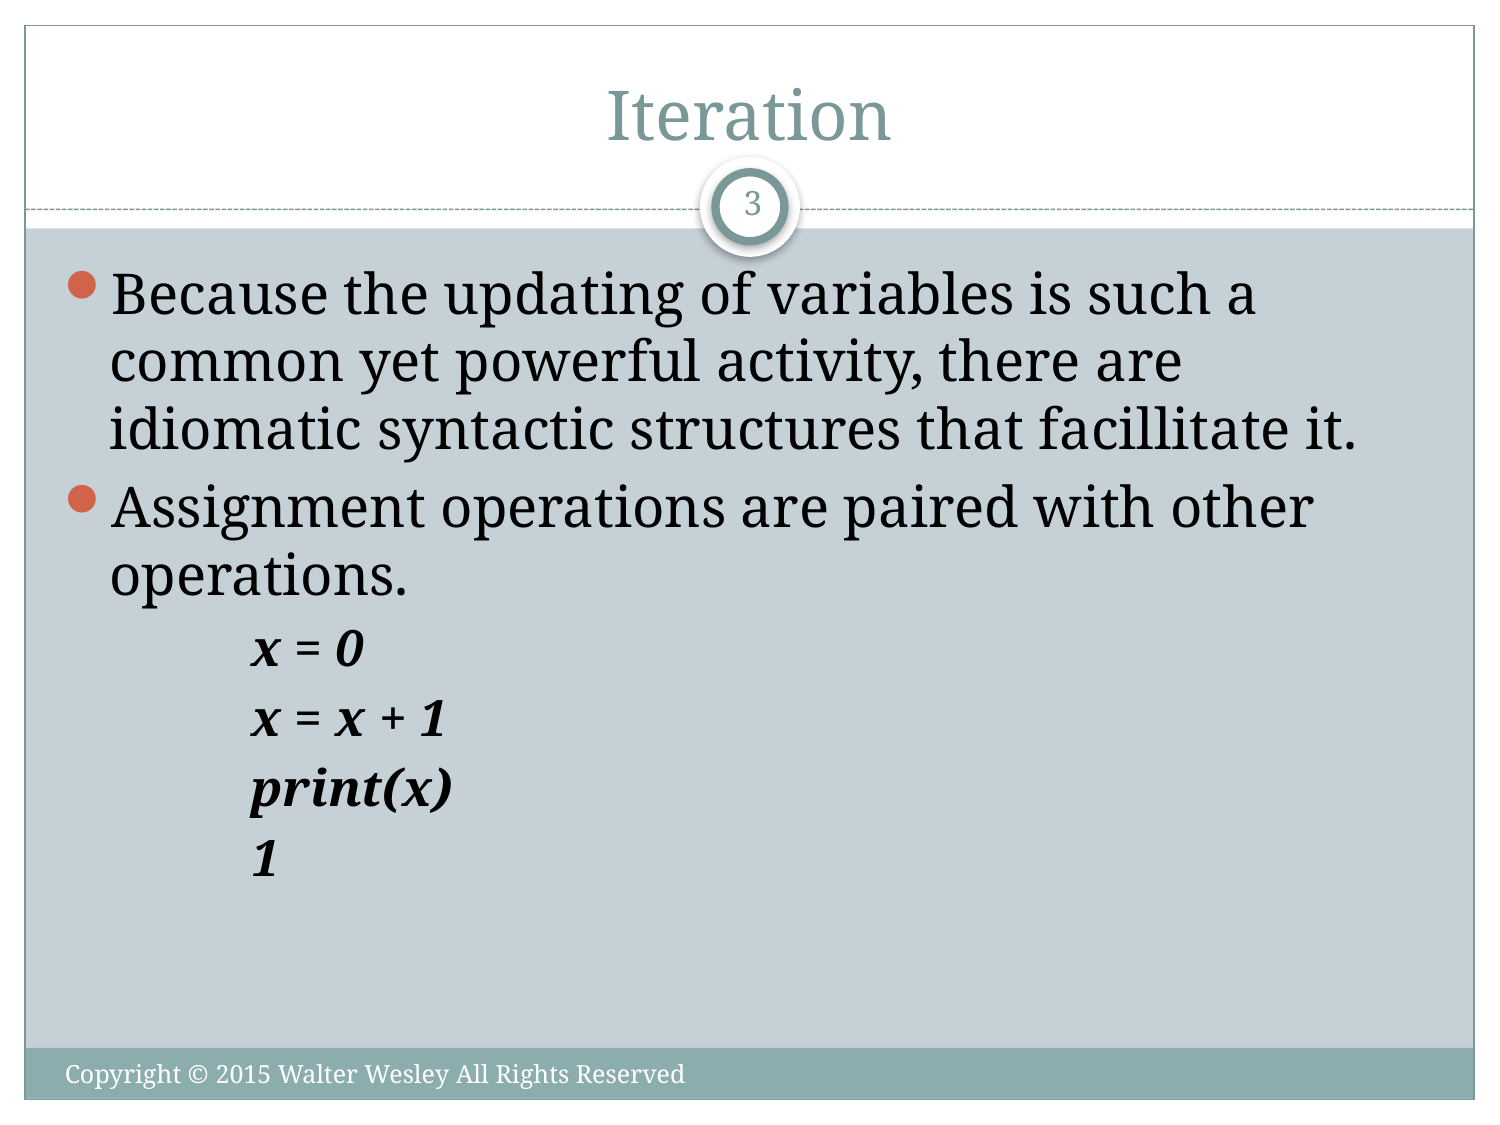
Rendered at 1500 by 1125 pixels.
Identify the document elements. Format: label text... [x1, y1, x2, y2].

list Because the updating of variables is such a common yet powerful activity, there are idiomatic syntactic structures that facillitate it. Assignment operations are paired with other operations. x = 0 x = x + 1 print(x) 1 [49, 250, 1445, 1001]
slide_number 3 [715, 168, 791, 241]
title Iteration [49, 37, 1450, 162]
footer Copyright © 2015 Walter Wesley All Rights Reserved [50, 1051, 763, 1112]
